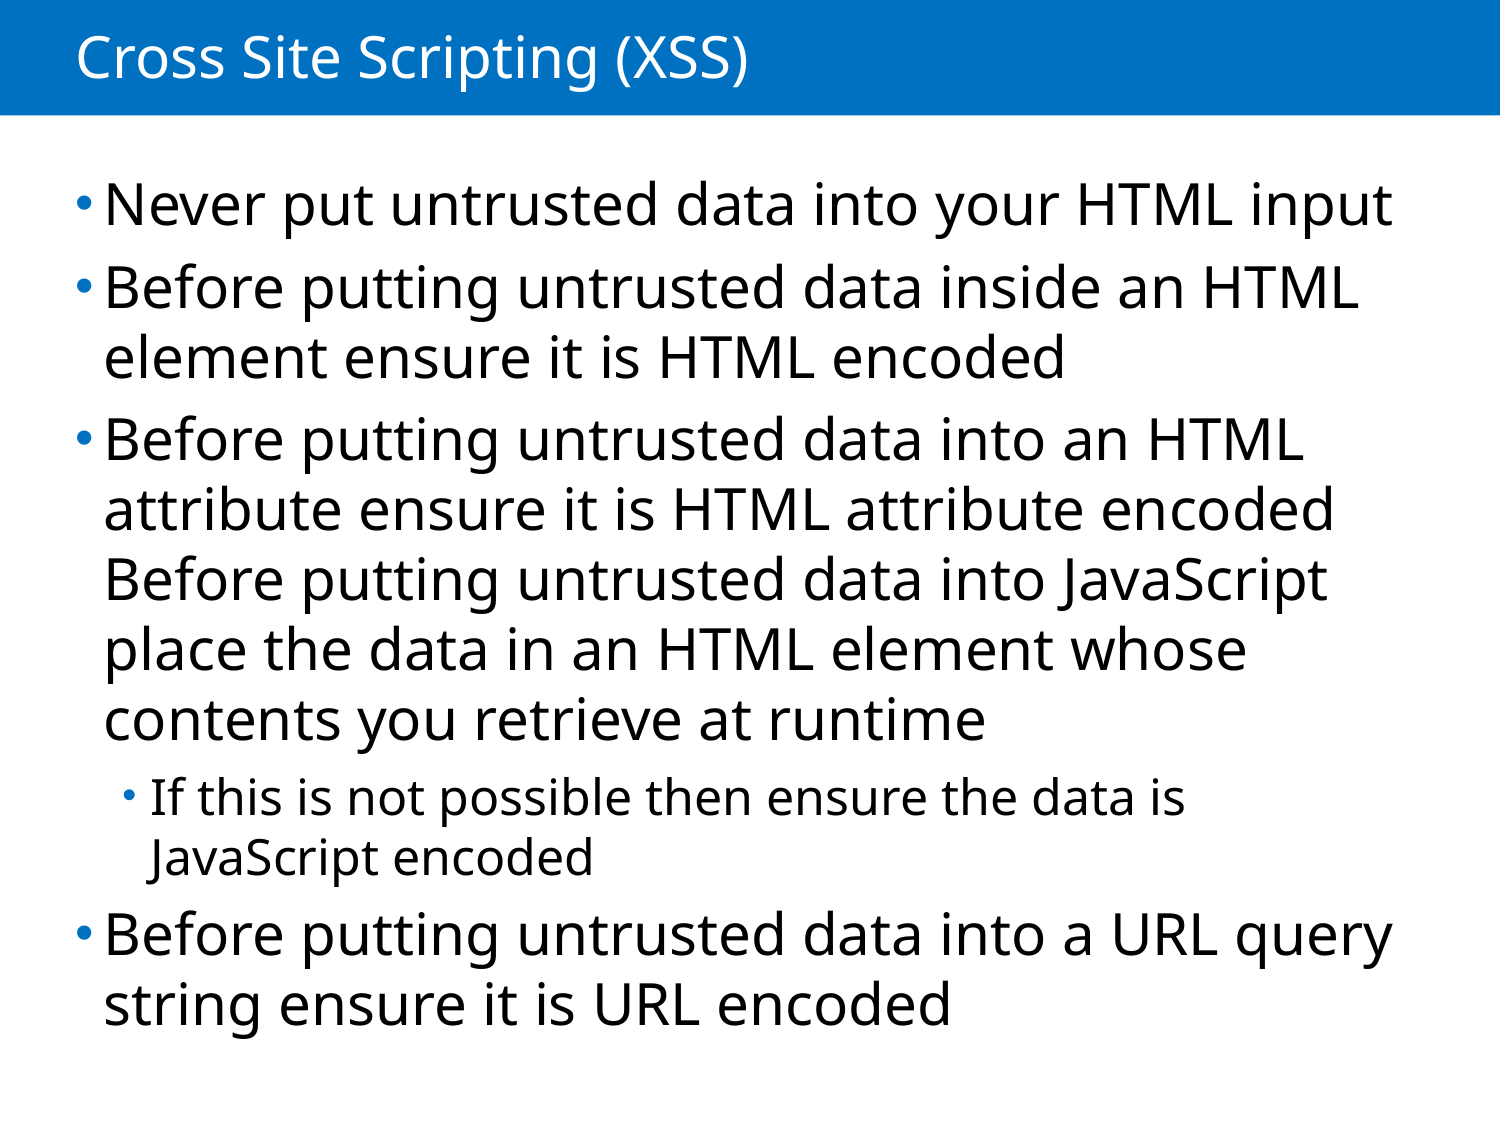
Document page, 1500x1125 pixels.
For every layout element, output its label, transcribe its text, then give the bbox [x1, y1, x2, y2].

list Never put untrusted data into your HTML input Before putting untrusted data inside an HTML element ensure it is HTML encoded Before putting untrusted data into an HTML attribute ensure it is HTML attribute encoded Before putting untrusted data into JavaScript place the data in an HTML element whose contents you retrieve at runtime If this is not possible then ensure the data is JavaScript encoded Before putting untrusted data into a URL query string ensure it is URL encoded [74, 167, 1408, 1013]
title Cross Site Scripting (XSS) [75, 0, 1351, 122]
